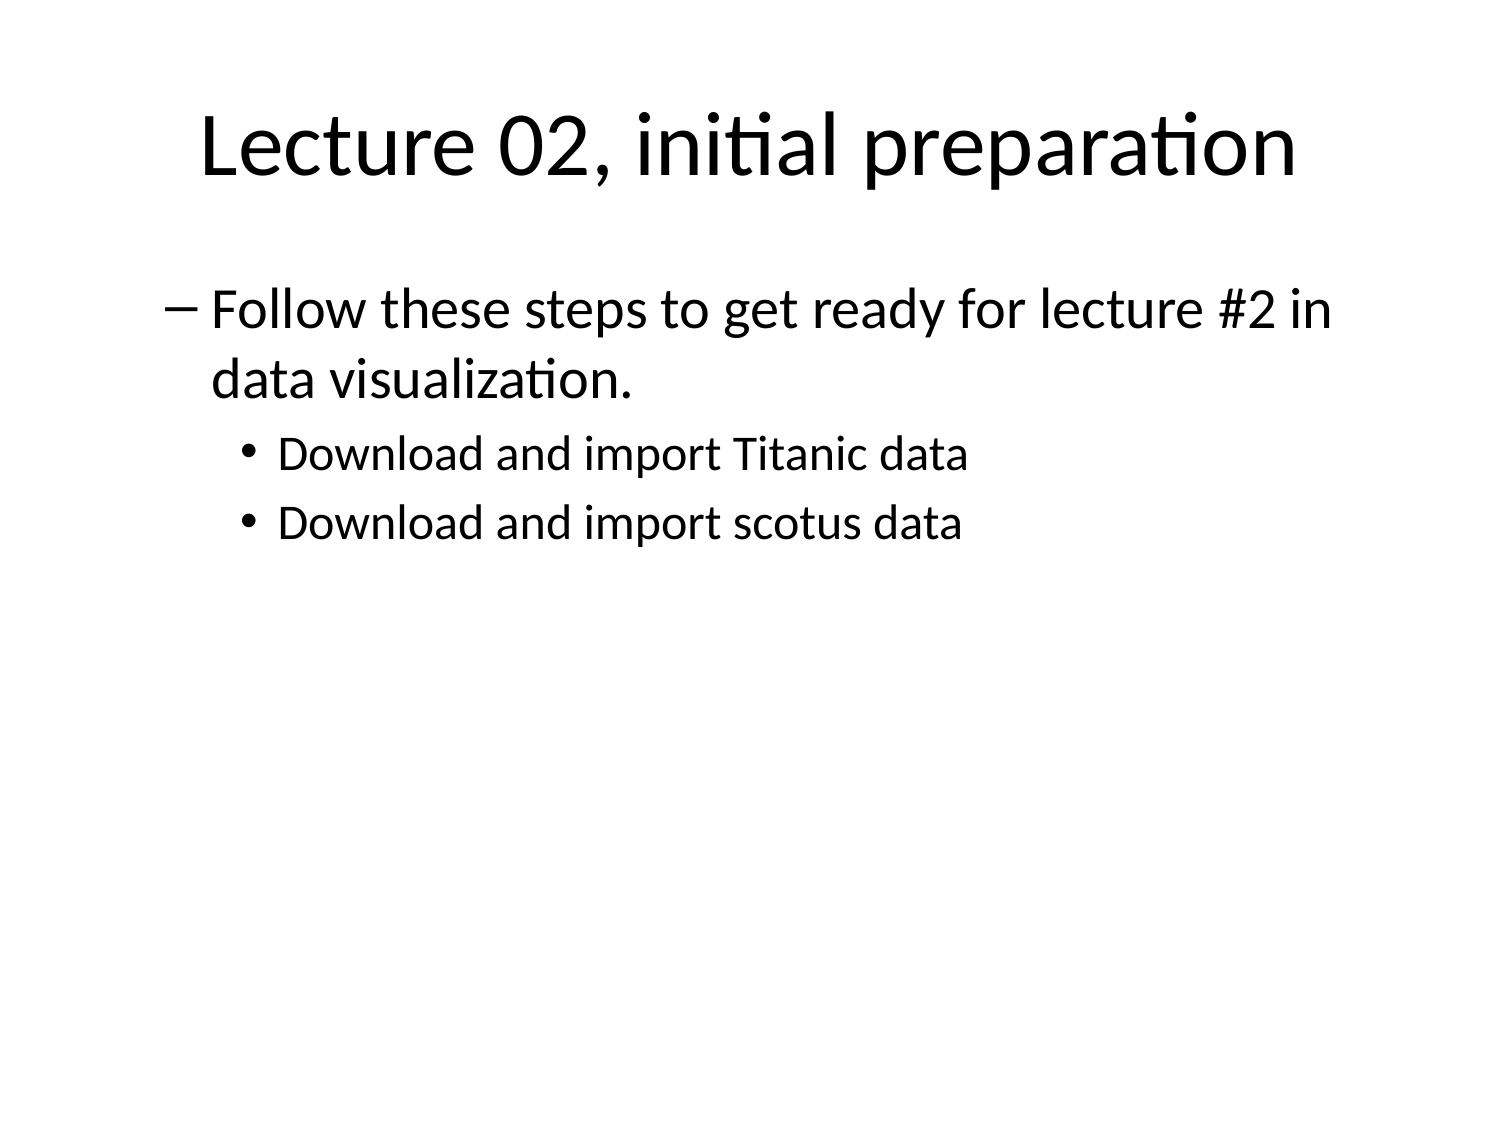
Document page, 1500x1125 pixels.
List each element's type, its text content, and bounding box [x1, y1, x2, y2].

list Follow these steps to get ready for lecture #2 in data visualization. Download and import Titanic data Download and import scotus data [75, 262, 1425, 1005]
title Lecture 02, initial preparation [75, 45, 1425, 233]
